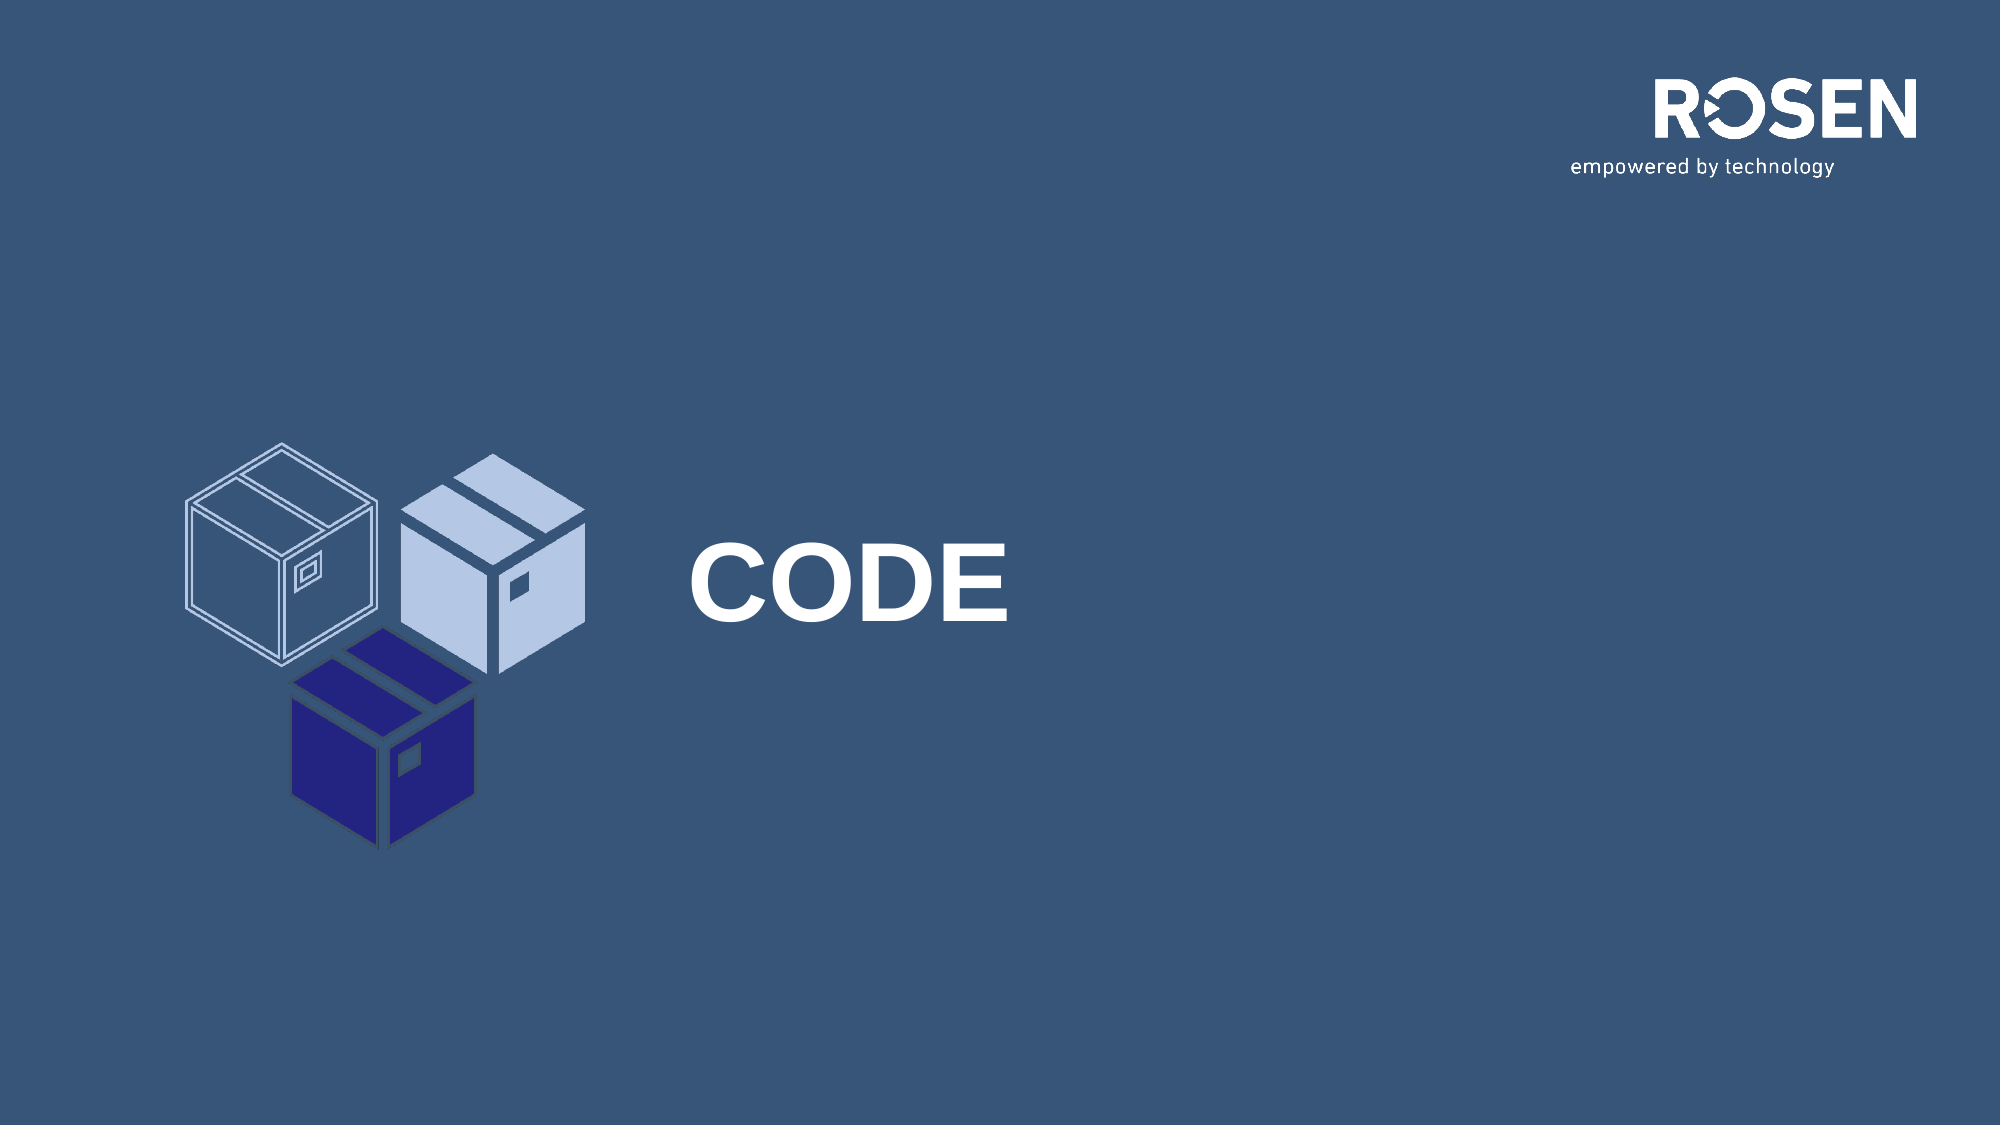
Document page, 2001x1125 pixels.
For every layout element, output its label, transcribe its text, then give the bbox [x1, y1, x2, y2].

picture [1571, 77, 1916, 178]
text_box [144, 419, 628, 871]
title CODE [686, 519, 1694, 644]
